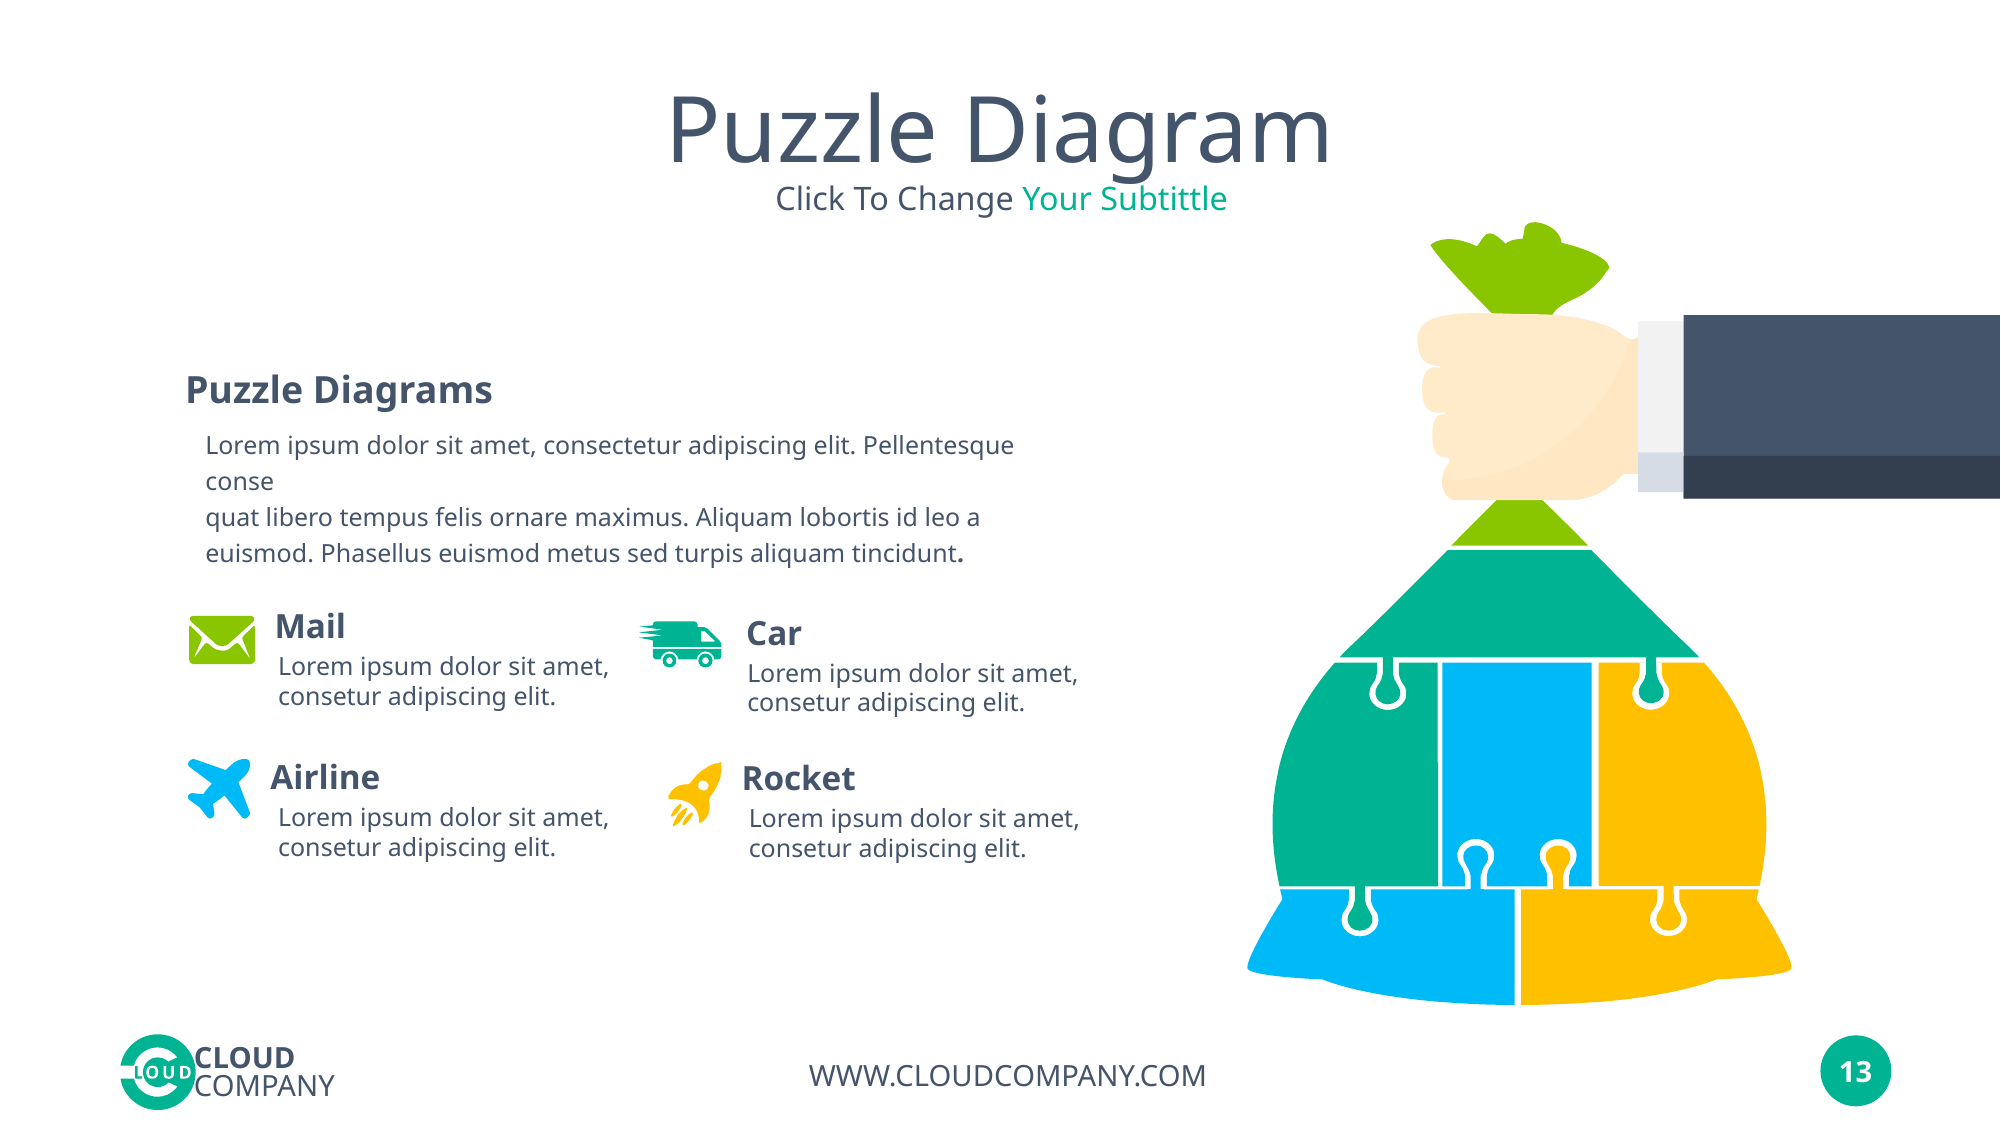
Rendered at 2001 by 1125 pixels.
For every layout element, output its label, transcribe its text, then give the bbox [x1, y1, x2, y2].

text_box [189, 615, 255, 647]
text_box [652, 648, 722, 668]
text_box [187, 758, 251, 819]
text_box Airline [255, 748, 396, 804]
text_box Lorem ipsum dolor sit amet, consetur adipiscing elit. [263, 793, 631, 869]
text_box Lorem ipsum dolor sit amet, consetur adipiscing elit. [263, 642, 631, 718]
text_box [671, 803, 693, 827]
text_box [493, 66, 1507, 231]
text_box Puzzle Diagrams [169, 358, 509, 419]
text_box Lorem ipsum dolor sit amet, consectetur adipiscing elit. Pellentesque conse quat libero tempus felis ornare maximus. Aliquam lobortis id leo a euismod. Phasellus euismod metus sed turpis aliquam tincidunt. [190, 416, 1057, 575]
text_box [189, 625, 255, 665]
text_box Lorem ipsum dolor sit amet, consetur adipiscing elit. [732, 649, 1100, 725]
text_box Rocket [726, 750, 871, 805]
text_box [1247, 217, 2000, 1005]
text_box [668, 762, 722, 824]
text_box Lorem ipsum dolor sit amet, consetur adipiscing elit. [733, 795, 1102, 870]
text_box [638, 621, 722, 647]
text_box Car [731, 604, 817, 660]
text_box Mail [259, 597, 362, 653]
